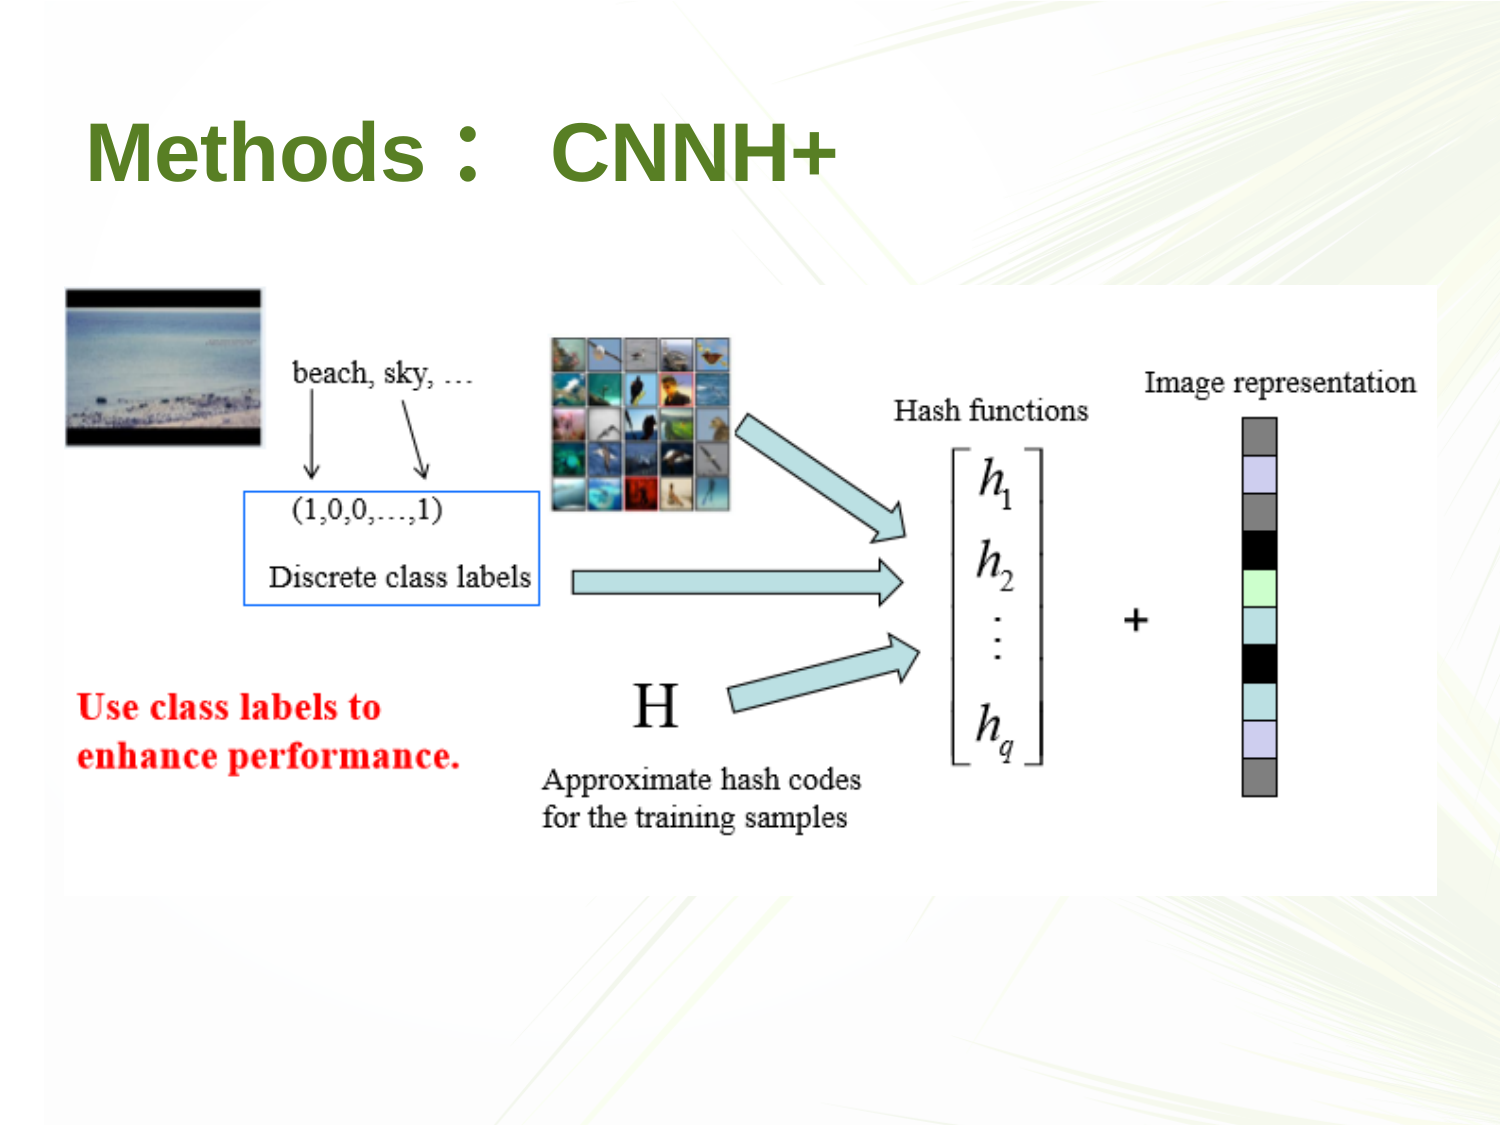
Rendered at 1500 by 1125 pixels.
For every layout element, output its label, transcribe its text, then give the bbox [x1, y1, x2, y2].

title Methods：CNNH+ [70, 63, 1365, 207]
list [64, 285, 1437, 896]
